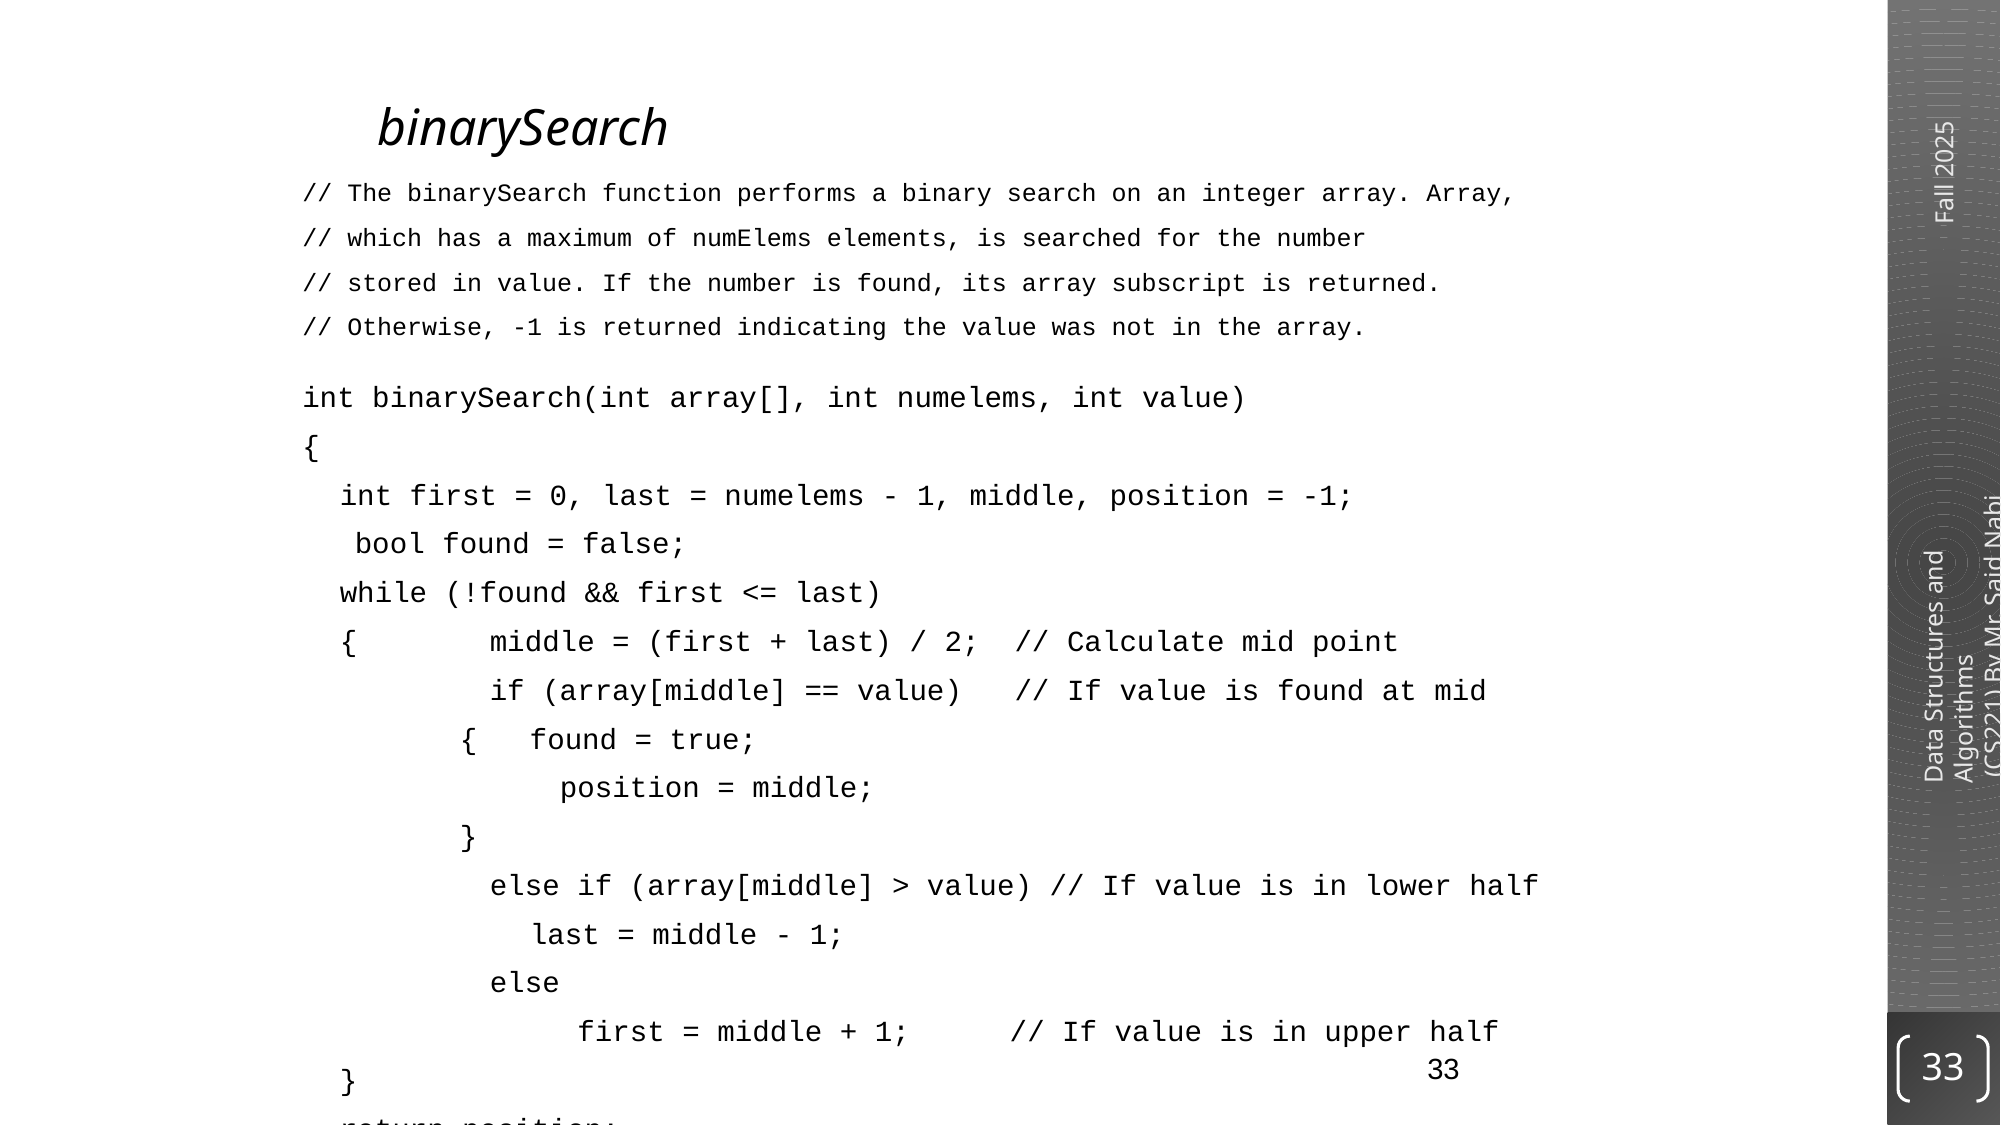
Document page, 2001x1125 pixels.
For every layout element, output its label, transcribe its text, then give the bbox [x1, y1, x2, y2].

list // The binarySearch function performs a binary search on an integer array. Array, // which has a maximum of numElems elements, is searched for the number // stored in value. If the number is found, its array subscript is returned. // Otherwise, -1 is returned indicating the value was not in the array. int binarySearch(int array[], int numelems, int value) { int first = 0, last = numelems - 1, middle, position = -1; bool found = false; while (!found && first <= last) { middle = (first + last) / 2; // Calculate mid point if (array[middle] == value) // If value is found at mid { found = true; position = middle; } else if (array[middle] > value) // If value is in lower half last = middle - 1; else first = middle + 1; // If value is in upper half } return position; } [287, 174, 1750, 1000]
title binarySearch [362, 99, 1638, 163]
slide_number 33 [1412, 1042, 1863, 1103]
